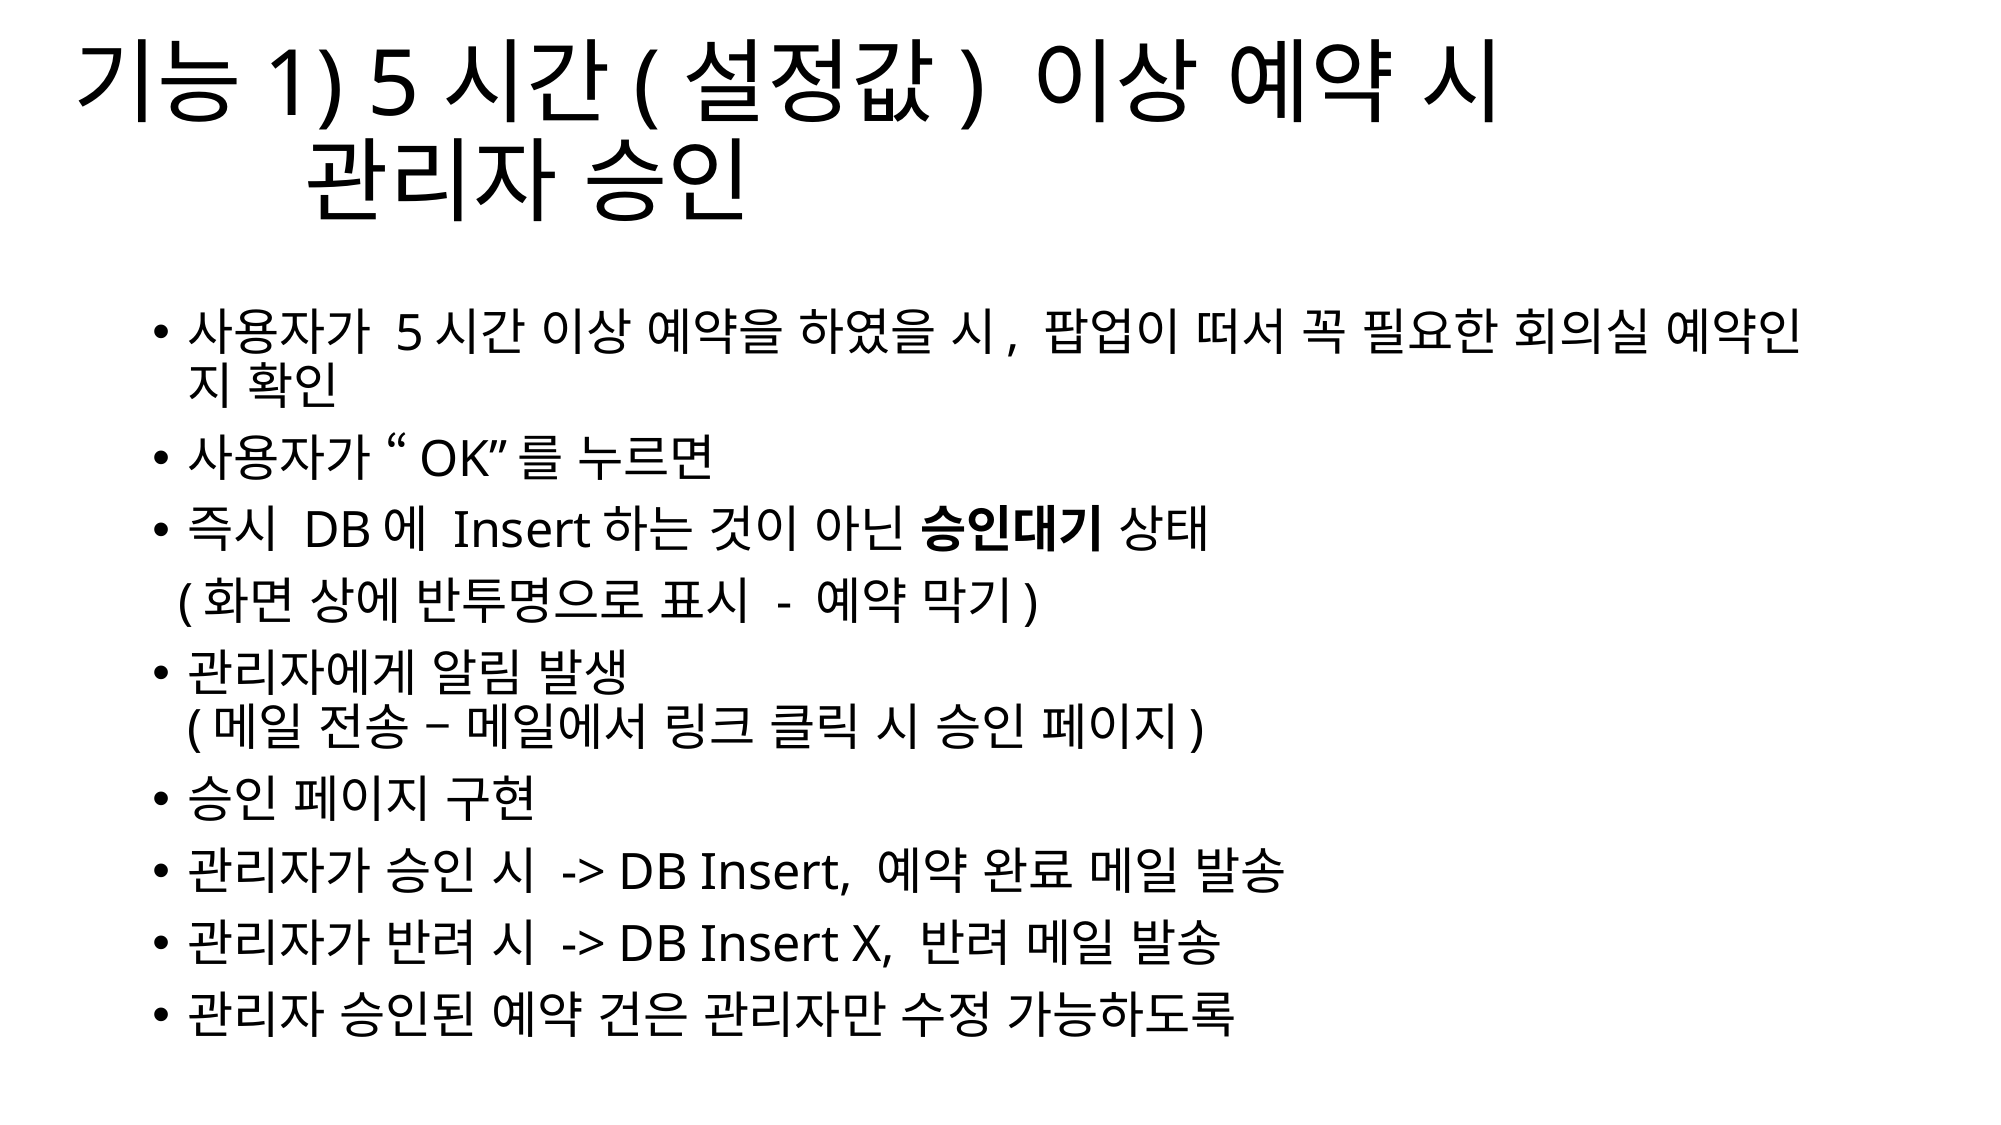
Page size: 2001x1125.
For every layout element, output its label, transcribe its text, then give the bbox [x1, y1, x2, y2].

title 기능1) 5시간(설정값) 이상 예약 시 관리자 승인 [58, 16, 1863, 255]
list 사용자가 5시간 이상 예약을 하였을 시, 팝업이 떠서 꼭 필요한 회의실 예약인 지 확인 사용자가 “OK”를 누르면 즉시 DB에 Insert하는 것이 아닌 승인대기 상태 (화면 상에 반투명으로 표시 - 예약 막기) 관리자에게 알림 발생 (메일 전송 – 메일에서 링크 클릭 시 승인 페이지) 승인 페이지 구현 관리자가 승인 시 -> DB Insert, 예약 완료 메일 발송 관리자가 반려 시 -> DB Insert X, 반려 메일 발송 관리자 승인된 예약 건은 관리자만 수정 가능하도록 [137, 299, 1863, 1056]
